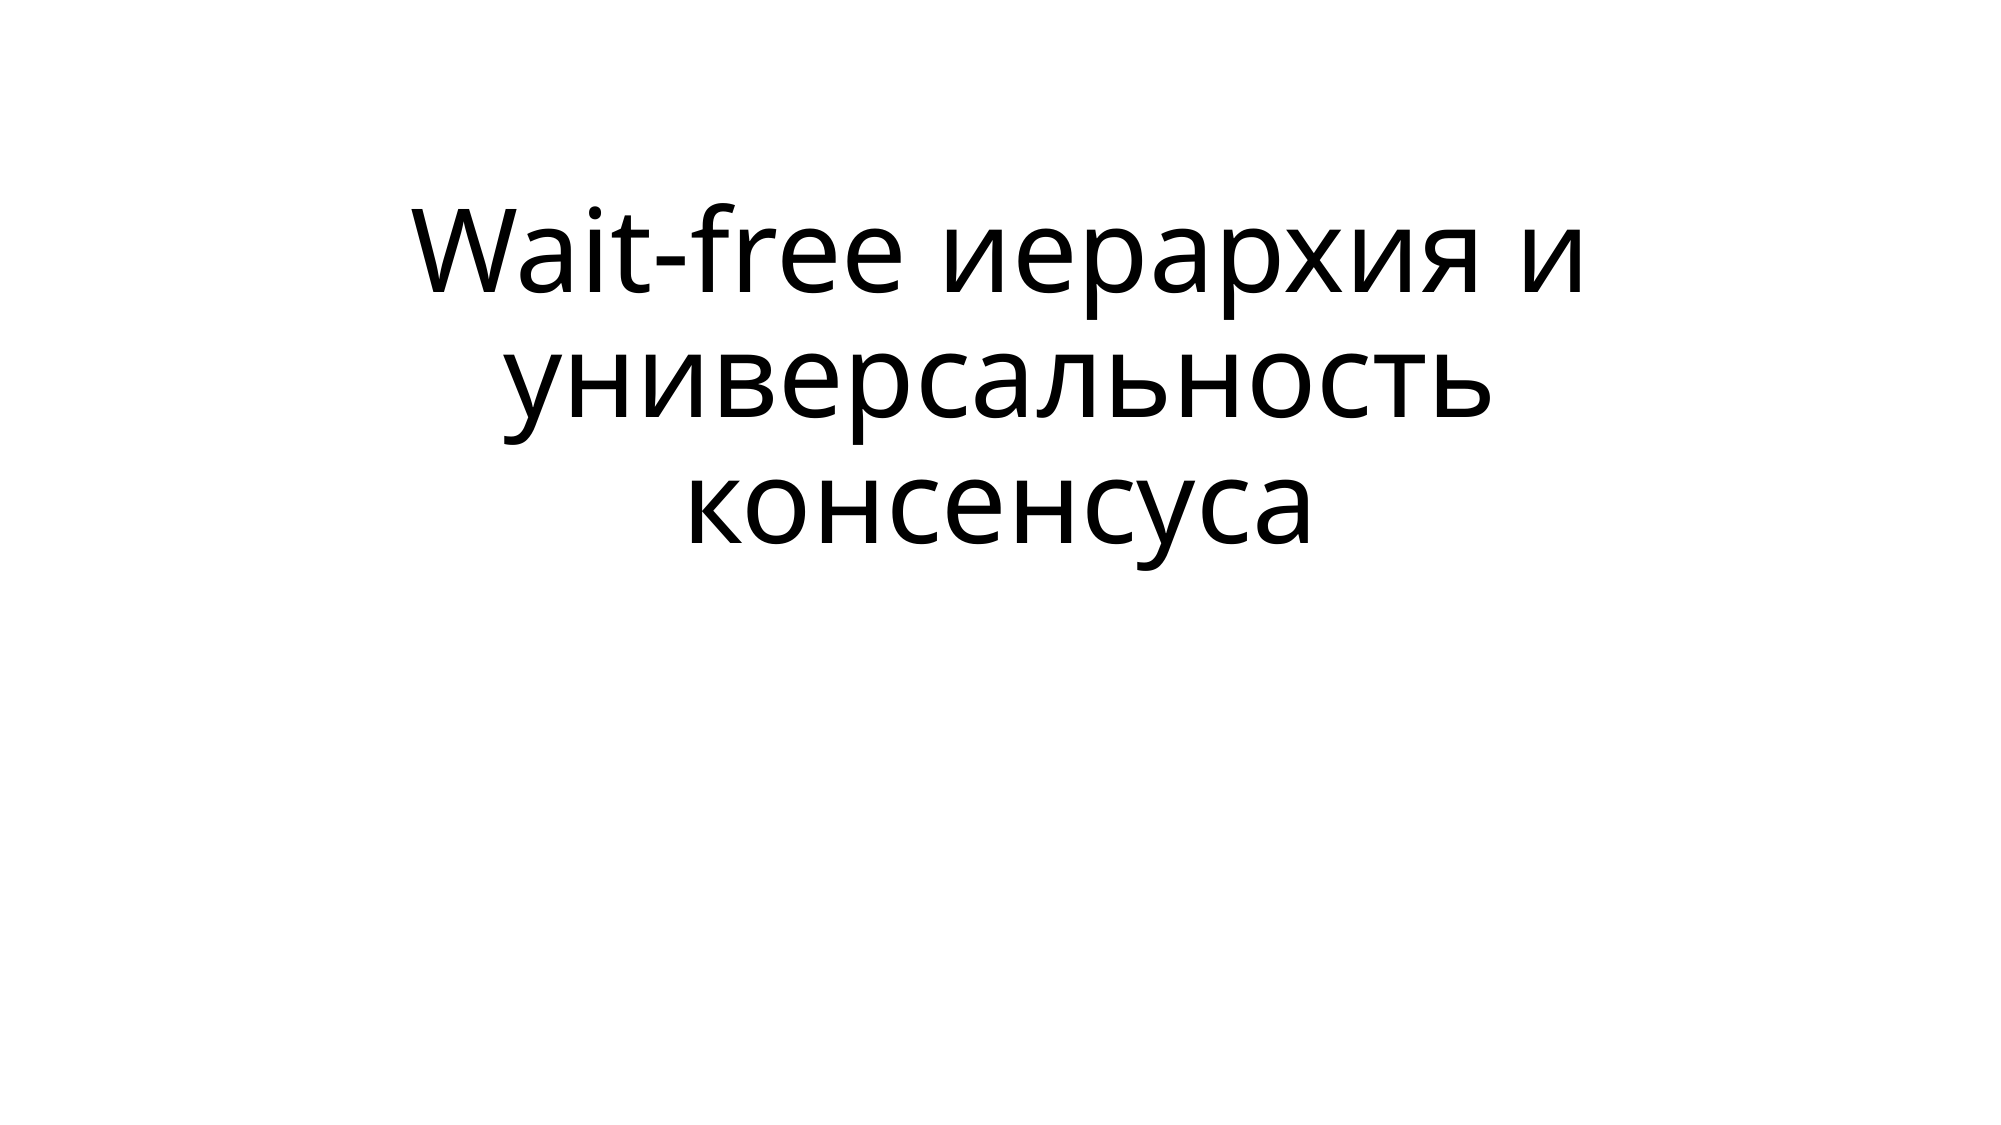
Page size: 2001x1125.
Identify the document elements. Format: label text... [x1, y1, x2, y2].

title Wait-free иерархия и универсальность консенсуса [249, 184, 1750, 576]
